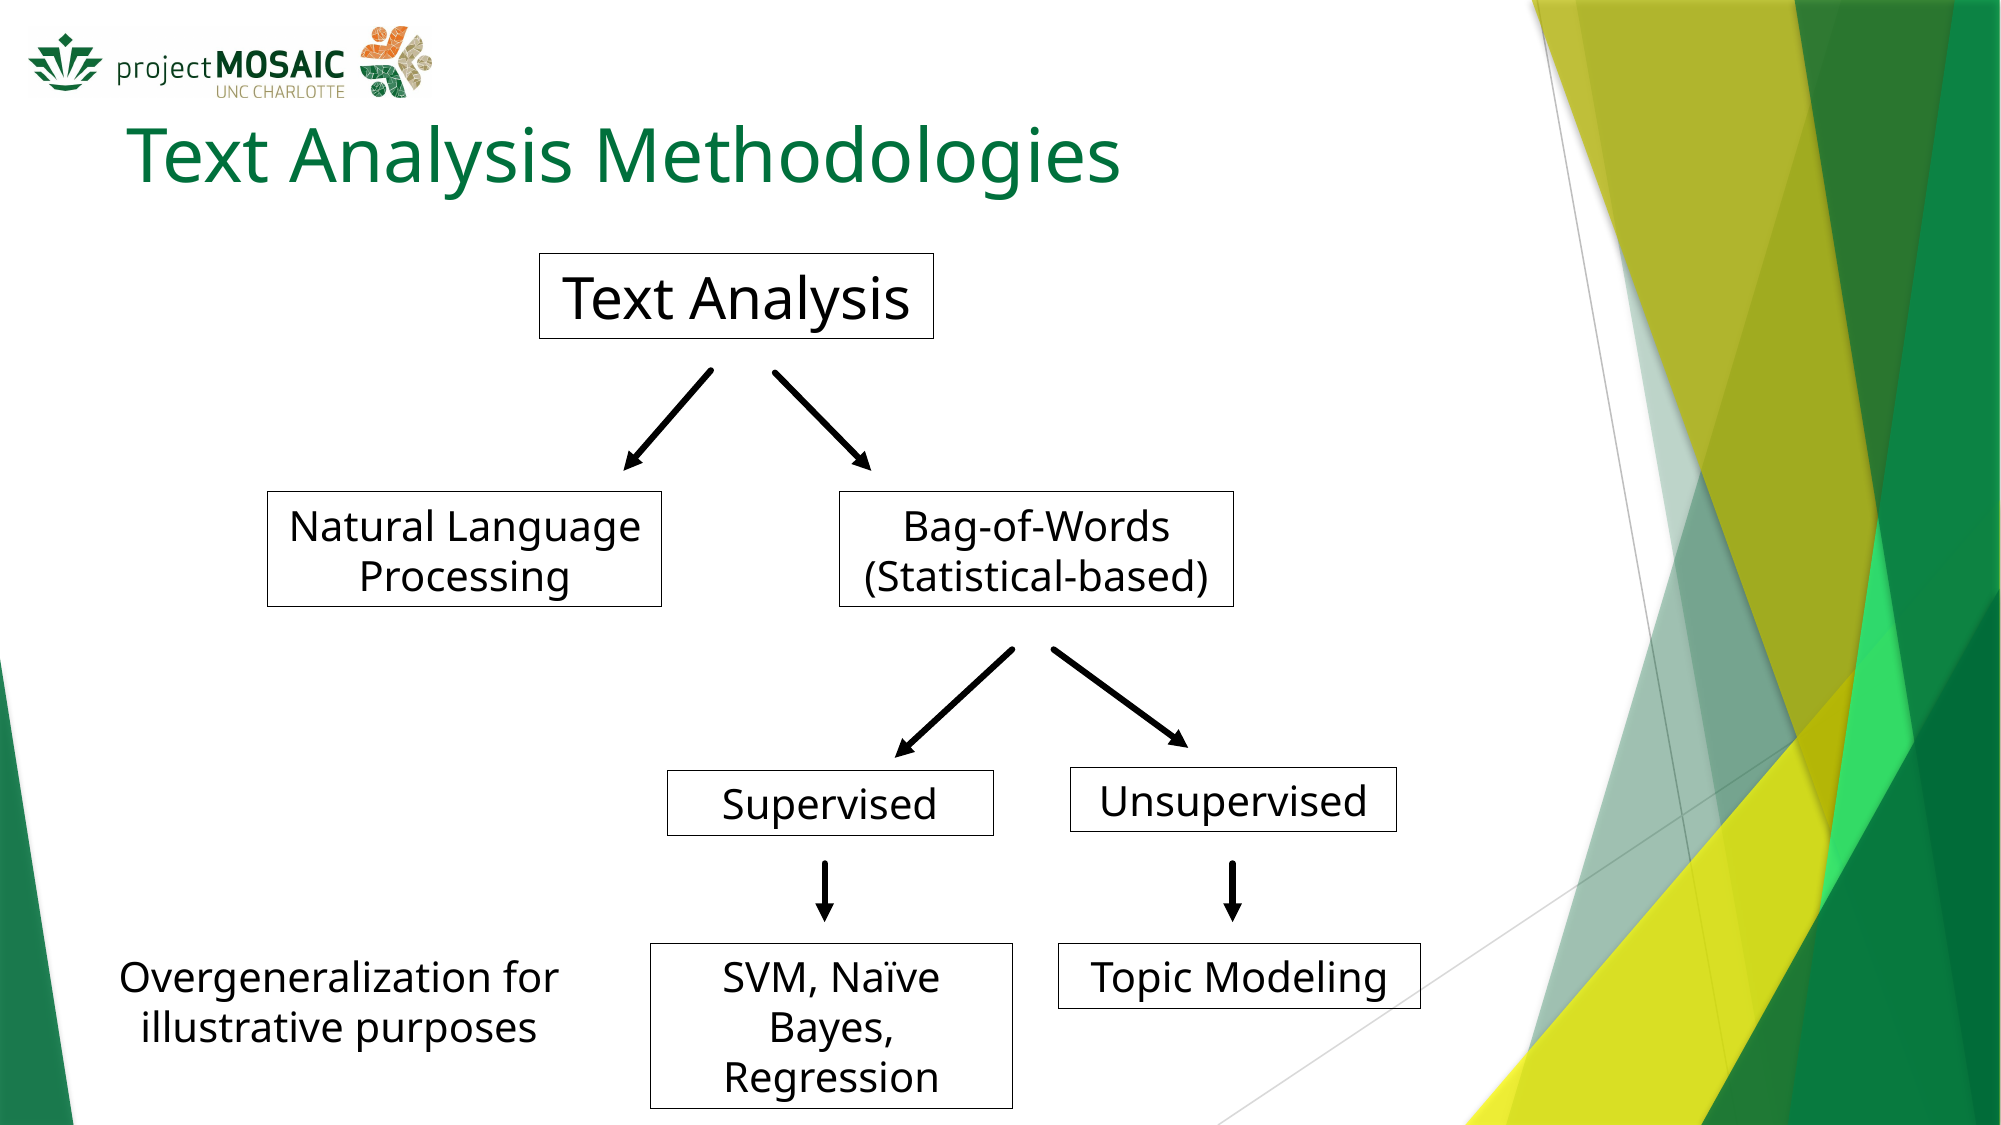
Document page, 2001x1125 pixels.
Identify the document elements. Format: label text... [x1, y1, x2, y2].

text_box Bag-of-Words (Statistical-based) [839, 491, 1234, 607]
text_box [1053, 648, 1189, 749]
text_box SVM, Naïve Bayes, Regression [650, 943, 1013, 1109]
text_box Text Analysis [539, 253, 934, 339]
text_box Topic Modeling [1058, 943, 1421, 1009]
text_box Natural Language Processing [267, 491, 662, 607]
title Text Analysis Methodologies [111, 99, 1522, 317]
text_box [622, 369, 712, 472]
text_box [894, 648, 1013, 759]
text_box Unsupervised [1070, 767, 1397, 832]
picture [28, 26, 432, 98]
text_box Overgeneralization for illustrative purposes [11, 943, 650, 1059]
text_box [774, 372, 872, 472]
text_box Supervised [667, 770, 994, 836]
